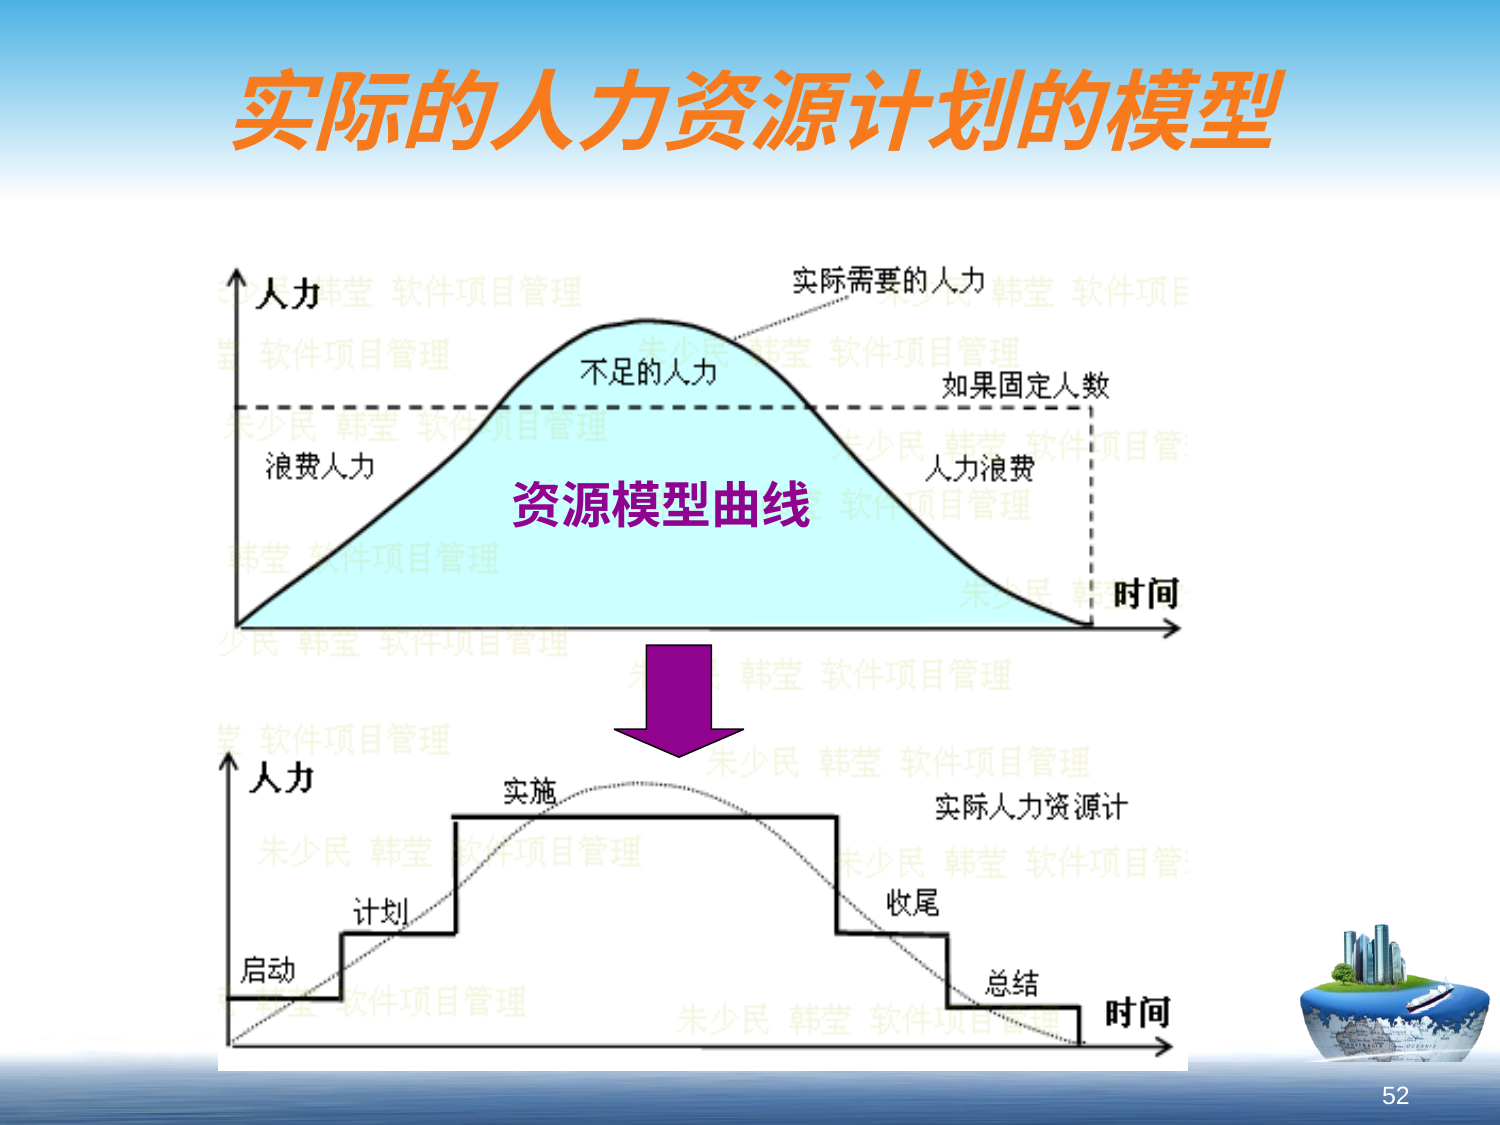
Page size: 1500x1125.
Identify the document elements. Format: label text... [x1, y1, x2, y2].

picture [0, 249, 1500, 1125]
slide_number 52 [1074, 1072, 1425, 1113]
title 实际的人力资源计划的模型 [75, 37, 1425, 180]
